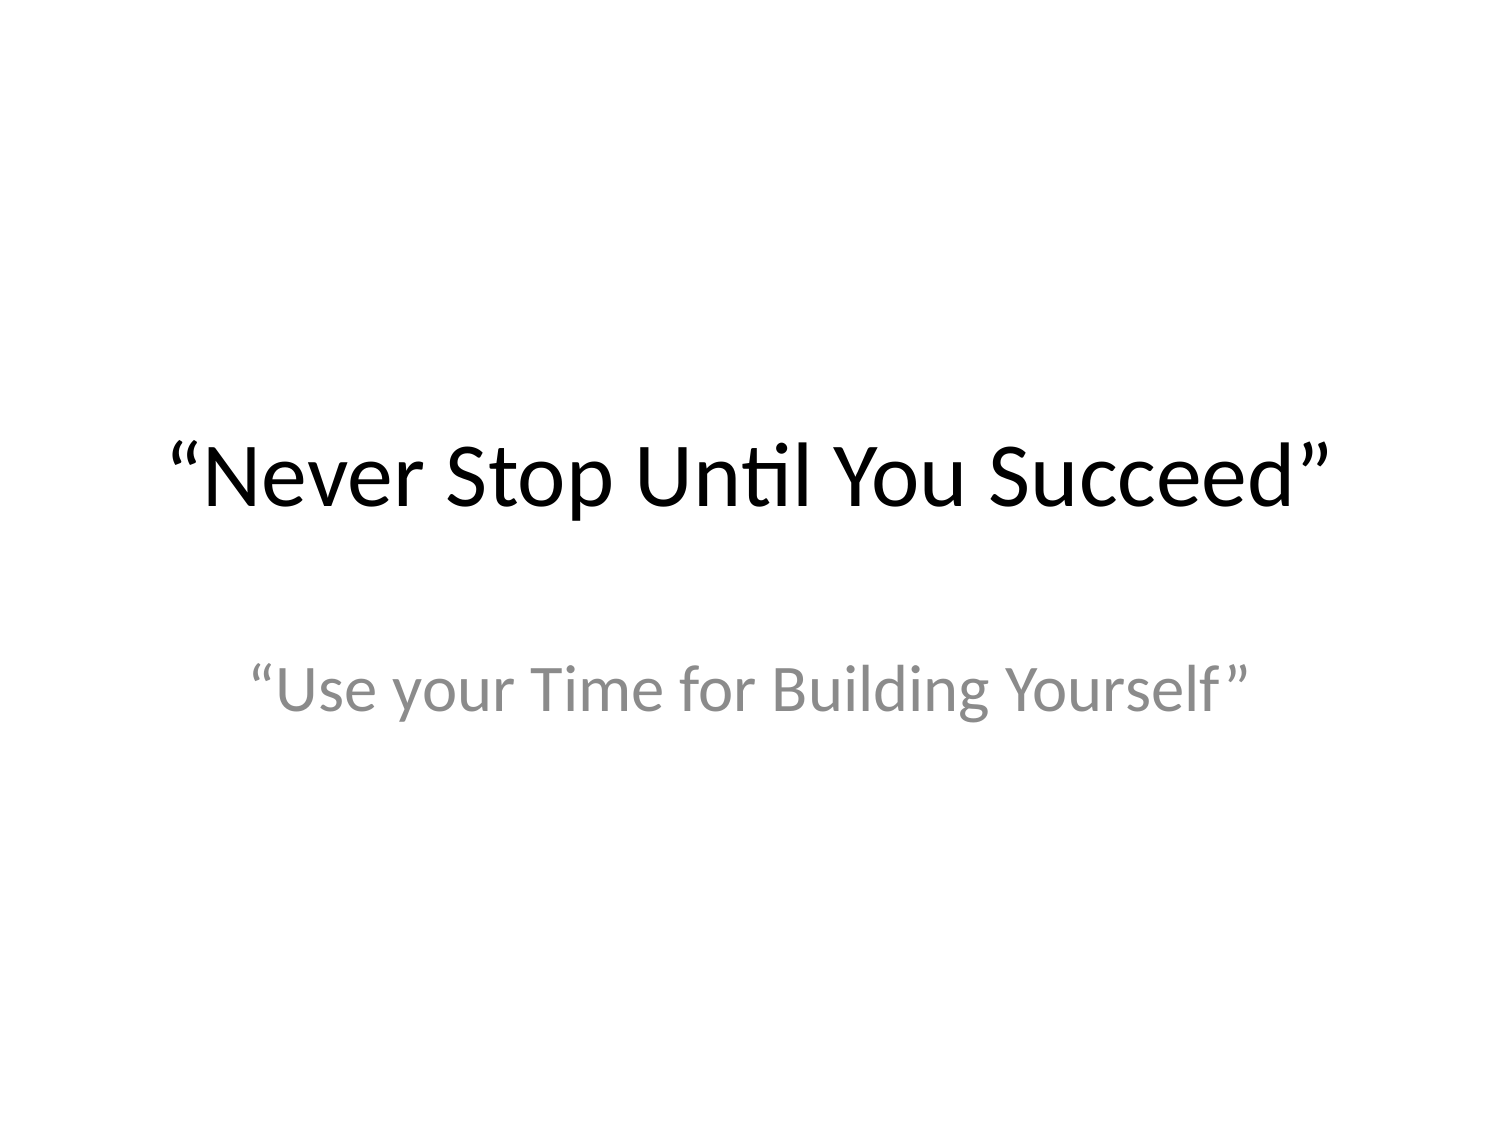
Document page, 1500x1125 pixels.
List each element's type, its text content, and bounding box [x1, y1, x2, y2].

title “Never Stop Until You Succeed” [112, 349, 1388, 591]
subtitle “Use your Time for Building Yourself” [225, 637, 1275, 925]
